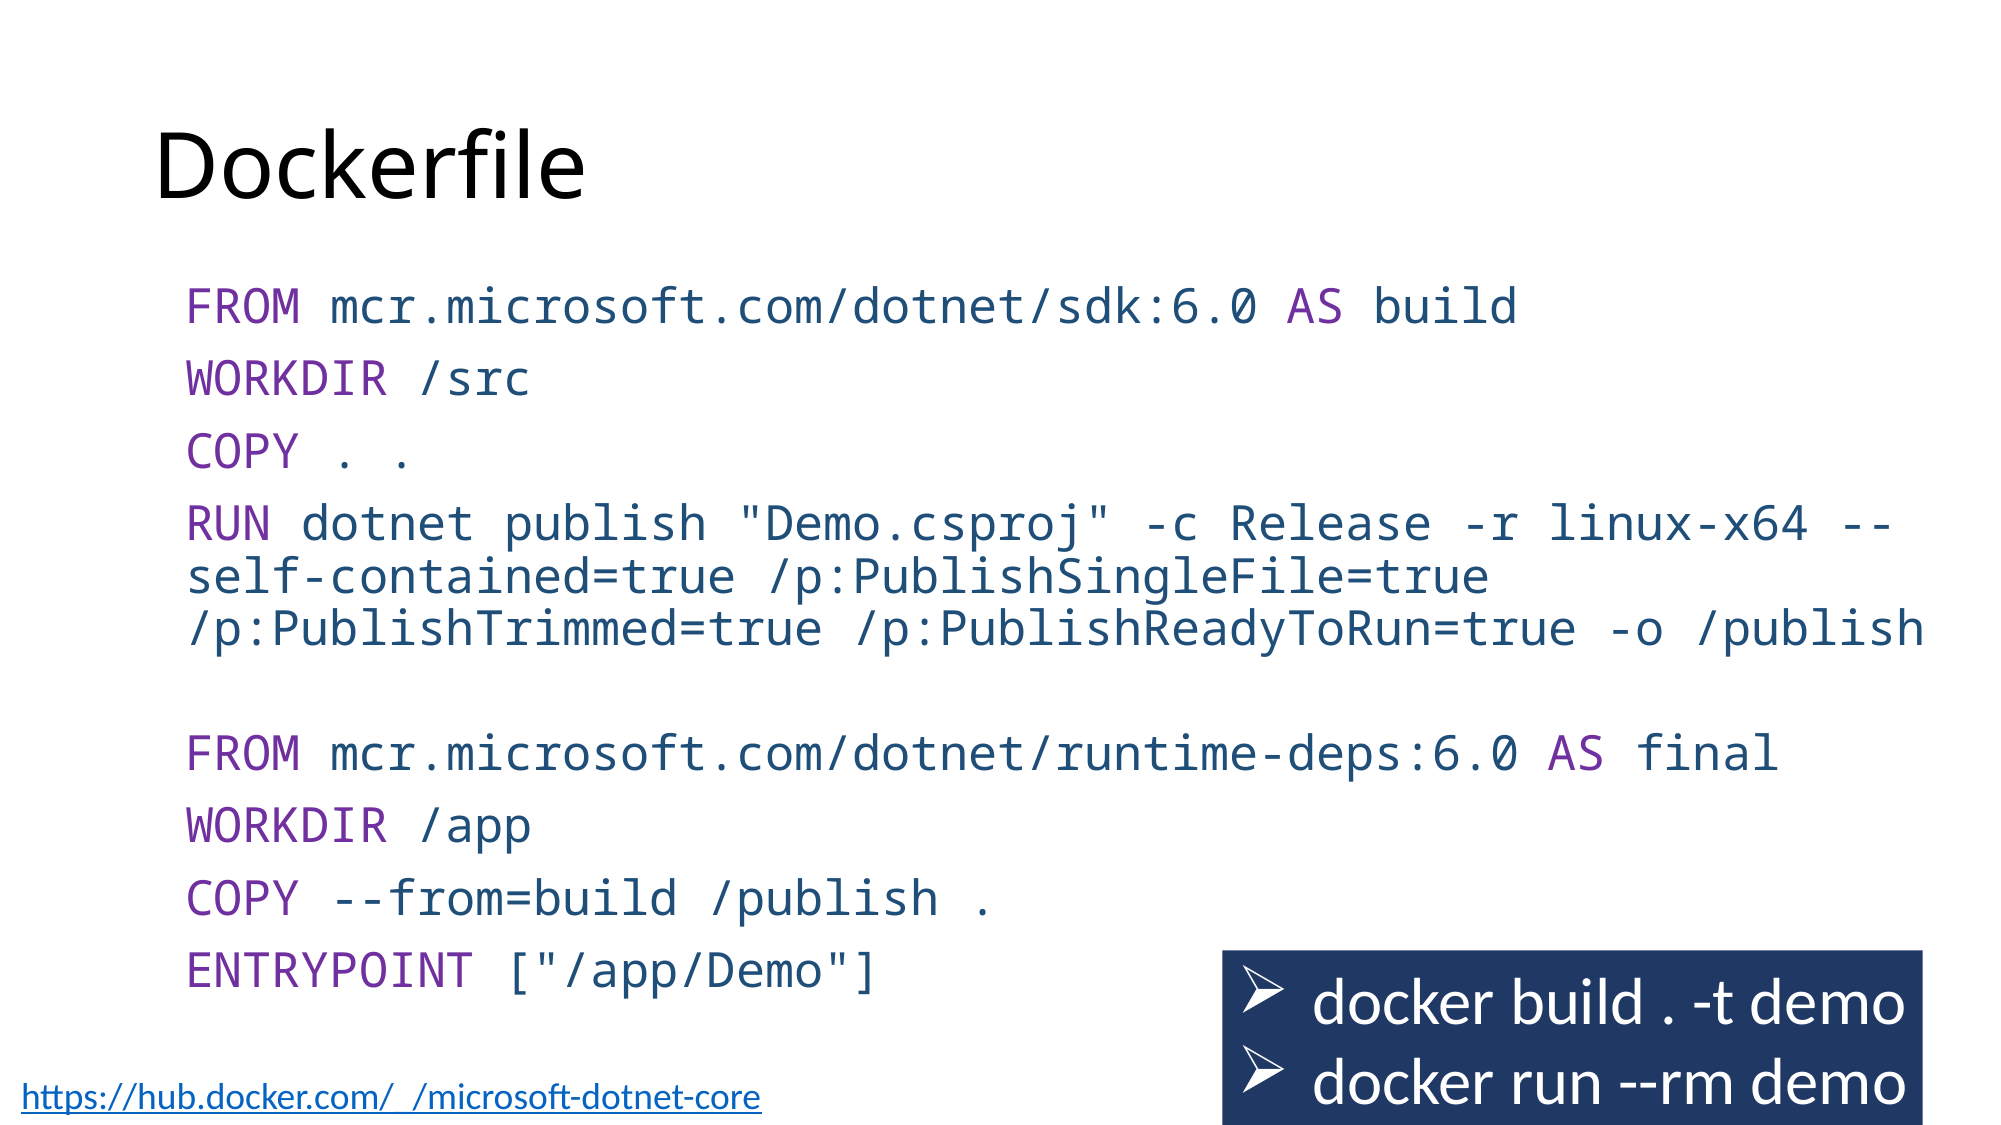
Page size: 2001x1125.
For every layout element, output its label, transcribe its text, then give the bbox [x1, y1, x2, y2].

text_box https://hub.docker.com/_/microsoft-dotnet-core [6, 1064, 777, 1125]
text_box docker build . -t demo docker run --rm demo [1222, 950, 1923, 1125]
title Dockerfile [137, 59, 1863, 278]
list FROM mcr.microsoft.com/dotnet/sdk:6.0 AS build WORKDIR /src COPY . . RUN dotnet publish "Demo.csproj" -c Release -r linux-x64 --self-contained=true /p:PublishSingleFile=true /p:PublishTrimmed=true /p:PublishReadyToRun=true -o /publish FROM mcr.microsoft.com/dotnet/runtime-deps:6.0 AS final WORKDIR /app COPY --from=build /publish . ENTRYPOINT ["/app/Demo"] [169, 273, 1958, 1045]
